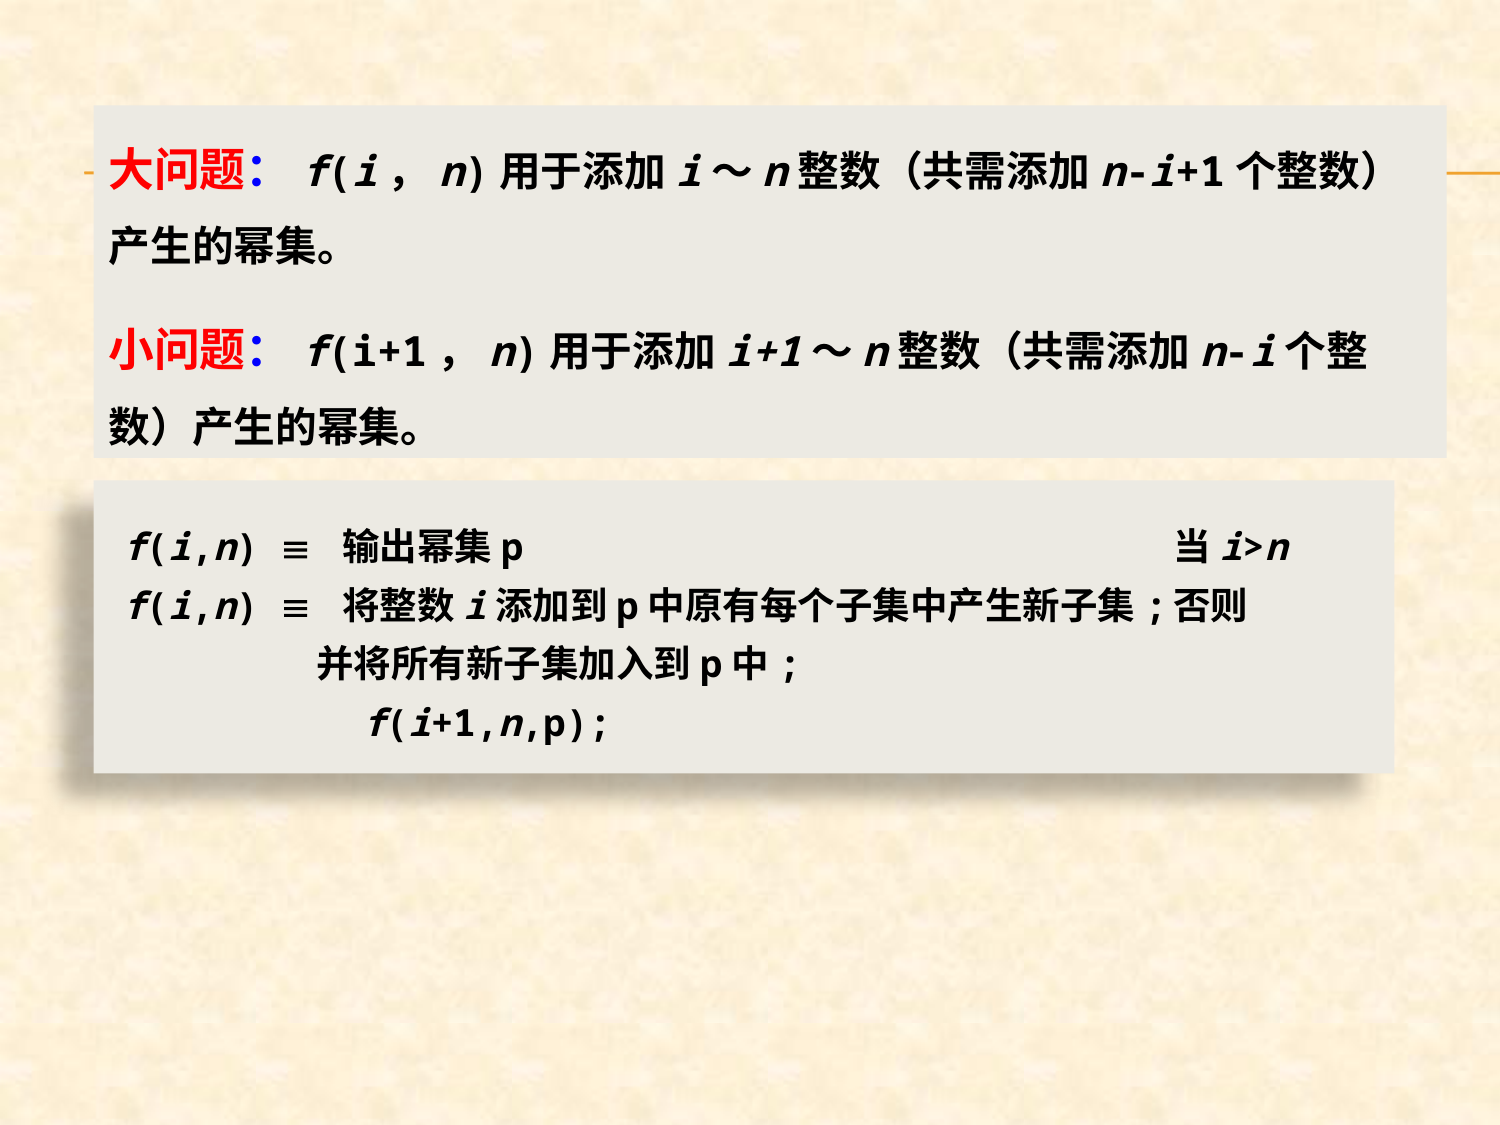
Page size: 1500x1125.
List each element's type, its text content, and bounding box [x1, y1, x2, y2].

picture [0, 0, 1500, 1125]
text_box f(i,n)  输出幂集p 当i>n f(i,n)  将整数i添加到p中原有每个子集中产生新子集; 否则 并将所有新子集加入到p中; f(i+1,n,p); [93, 480, 1395, 774]
text_box 大问题：f(i，n)用于添加i～n整数（共需添加n-i+1个整数）产生的幂集。 小问题：f(i+1，n)用于添加i+1～n整数（共需添加n-i个整数）产生的幂集。 [93, 105, 1447, 458]
